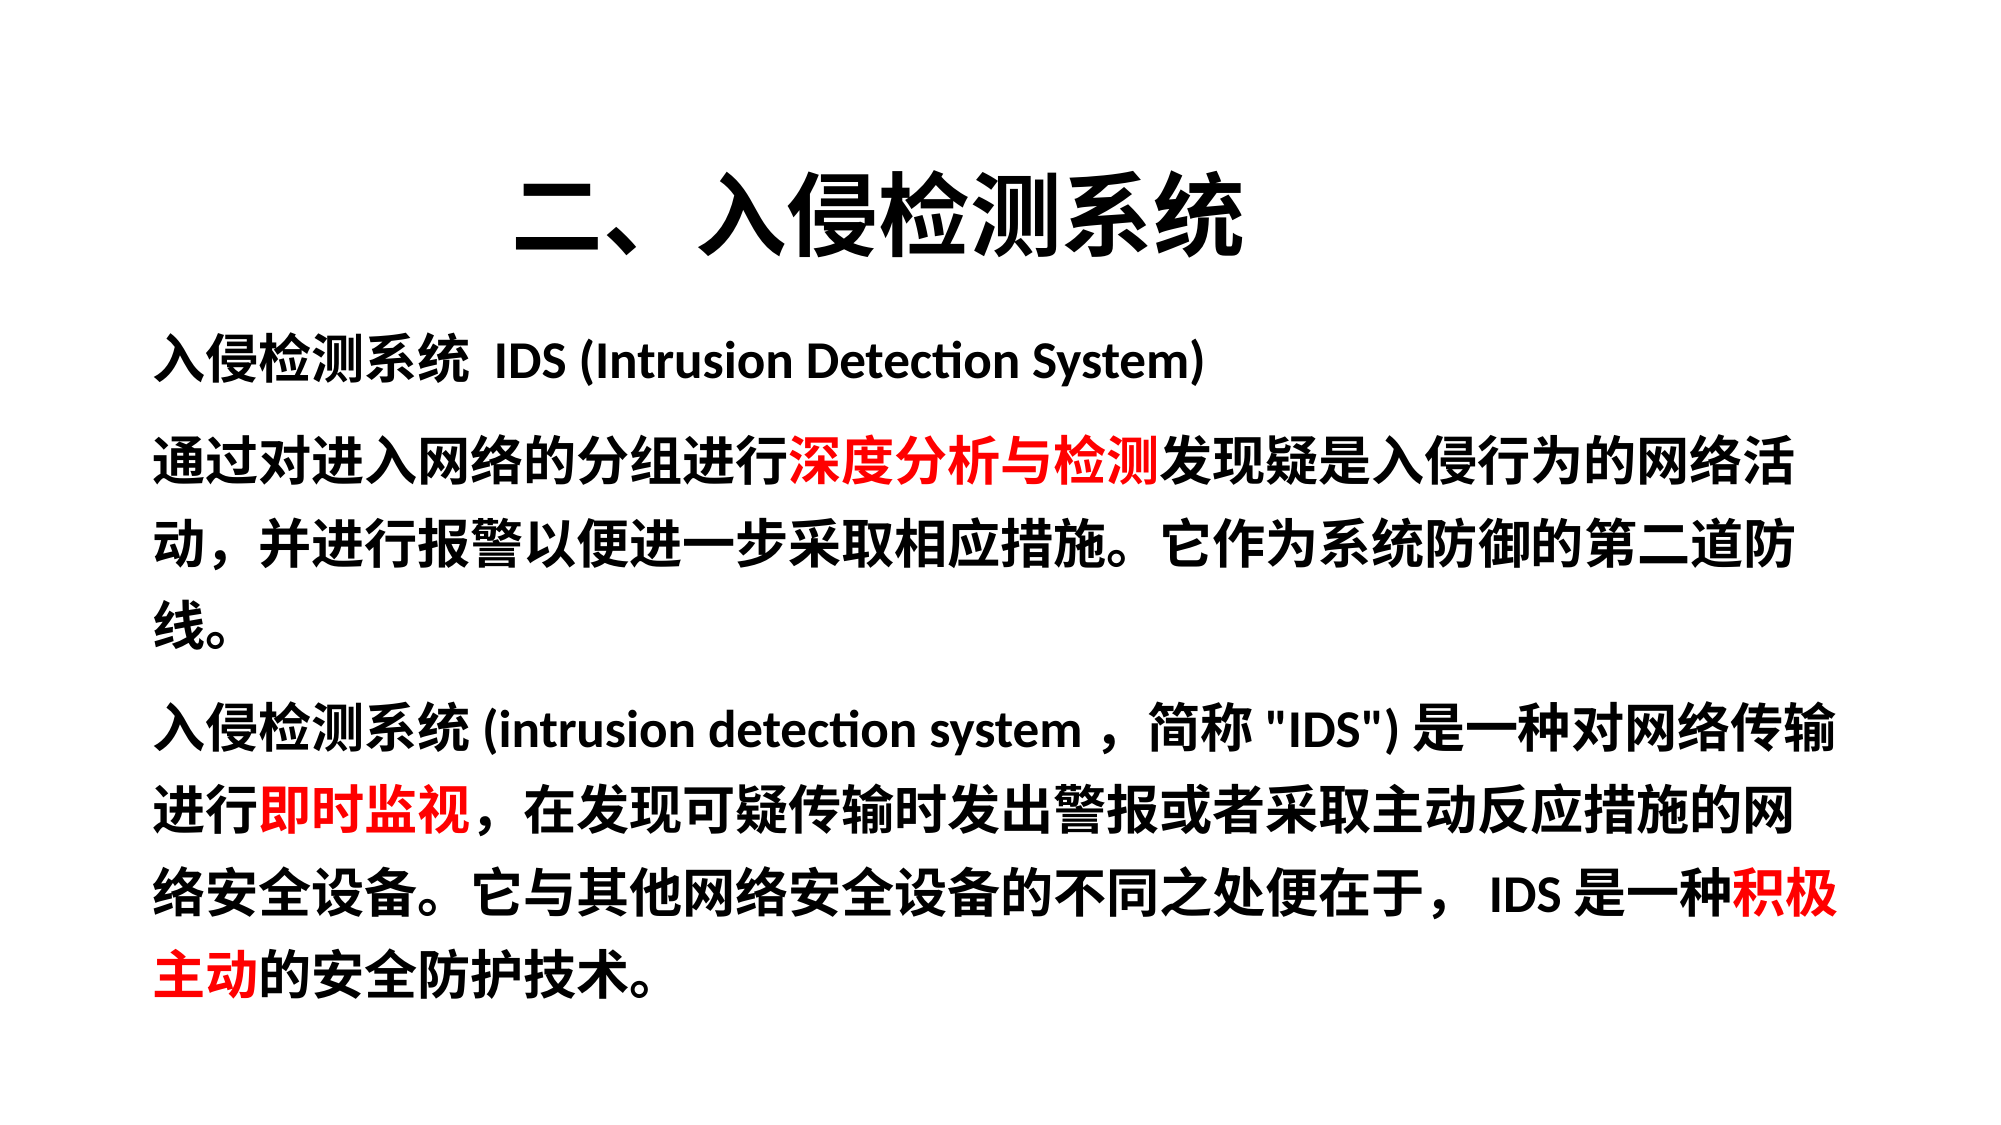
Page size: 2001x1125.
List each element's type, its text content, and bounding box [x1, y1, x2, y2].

list 入侵检测系统 IDS (Intrusion Detection System) 通过对进入网络的分组进行深度分析与检测发现疑是入侵行为的网络活动，并进行报警以便进一步采取相应措施。它作为系统防御的第二道防线。 入侵检测系统(intrusion detection system，简称"IDS")是一种对网络传输进行即时监视，在发现可疑传输时发出警报或者采取主动反应措施的网络安全设备。它与其他网络安全设备的不同之处便在于，IDS是一种积极主动的安全防护技术。 [137, 299, 1863, 1014]
text_box 二、入侵检测系统 [0, 59, 1863, 278]
